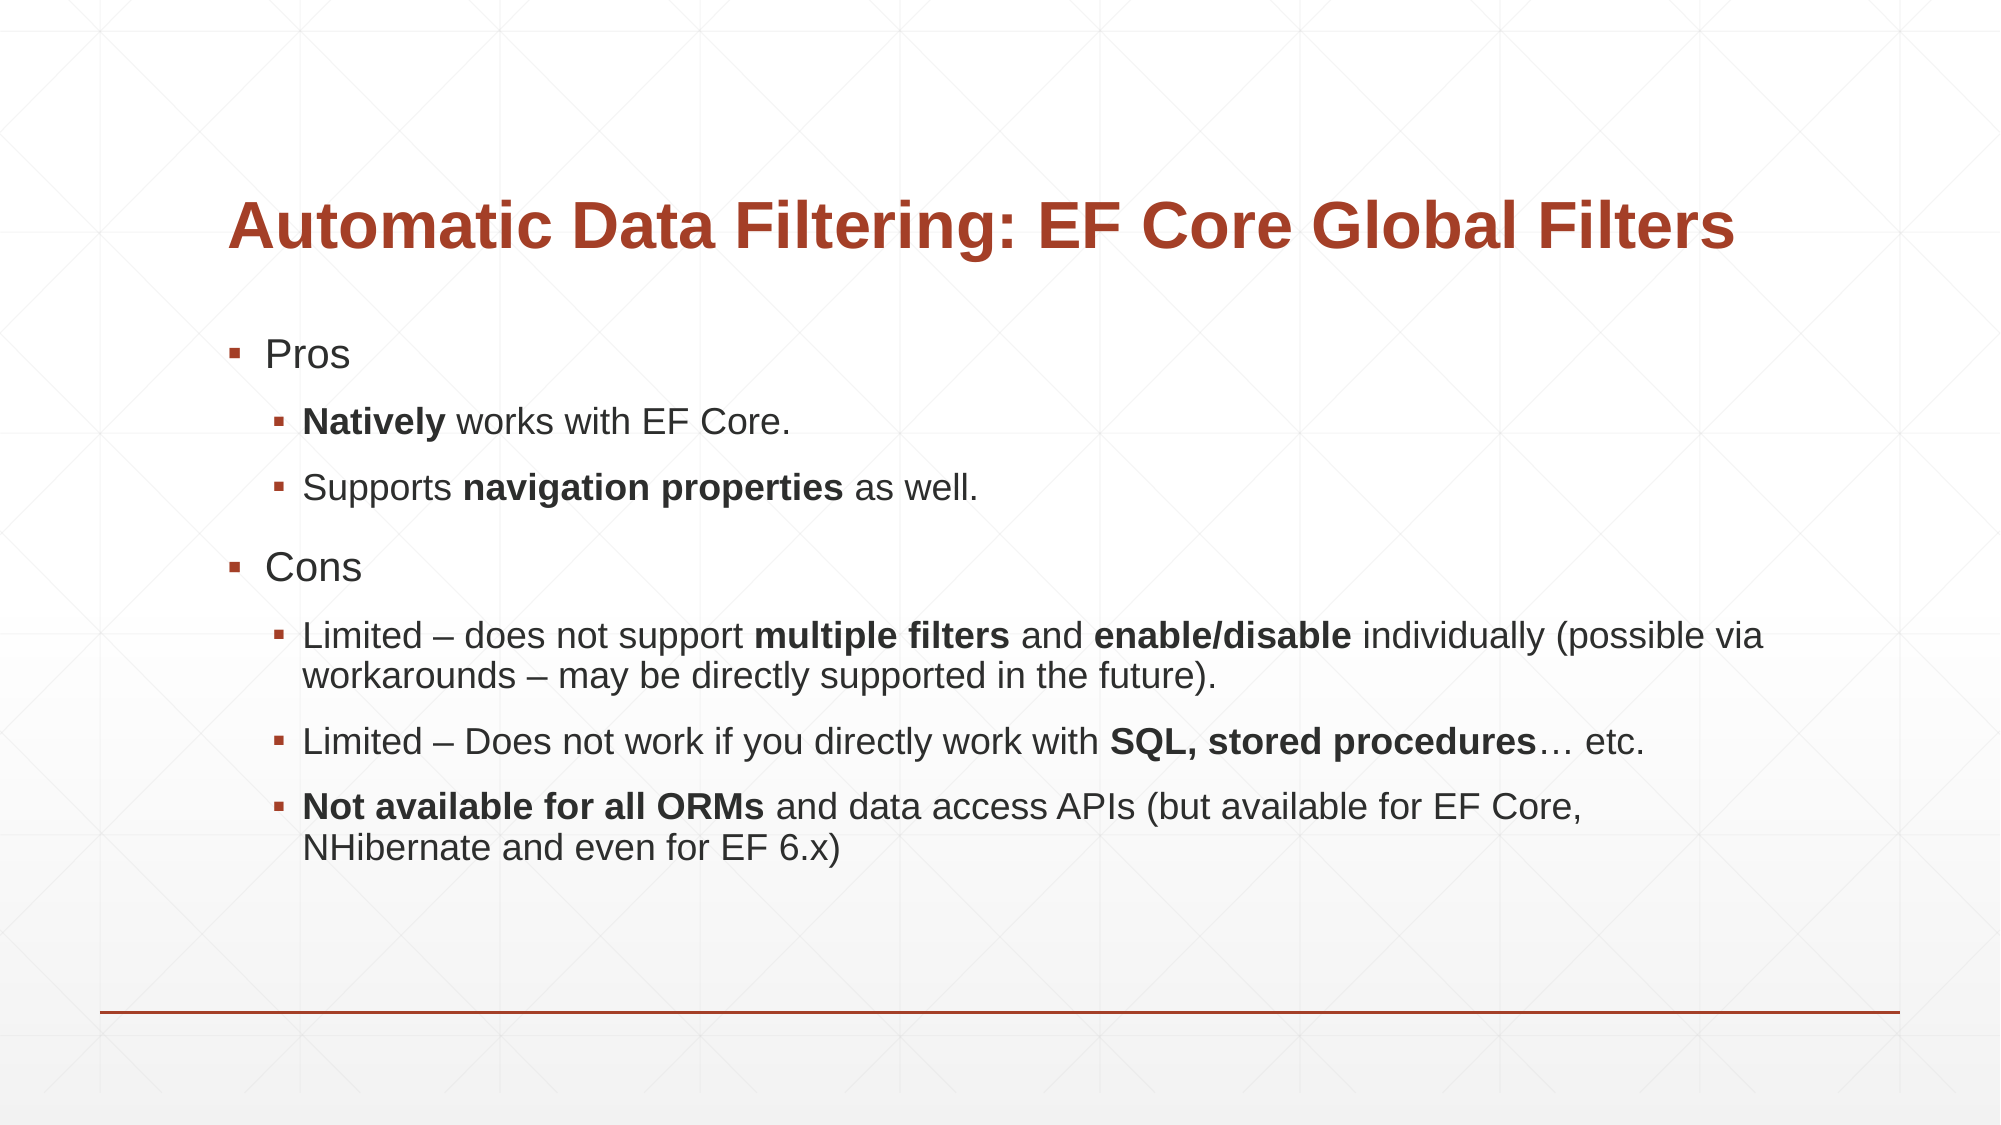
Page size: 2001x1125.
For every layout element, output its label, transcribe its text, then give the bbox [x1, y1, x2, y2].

title Automatic Data Filtering: EF Core Global Filters [212, 82, 1788, 271]
list Pros Natively works with EF Core. Supports navigation properties as well. Cons Limited – does not support multiple filters and enable/disable individually (possible via workarounds – may be directly supported in the future). Limited – Does not work if you directly work with SQL, stored procedures… etc. Not available for all ORMs and data access APIs (but available for EF Core, NHibernate and even for EF 6.x) [212, 324, 1788, 950]
